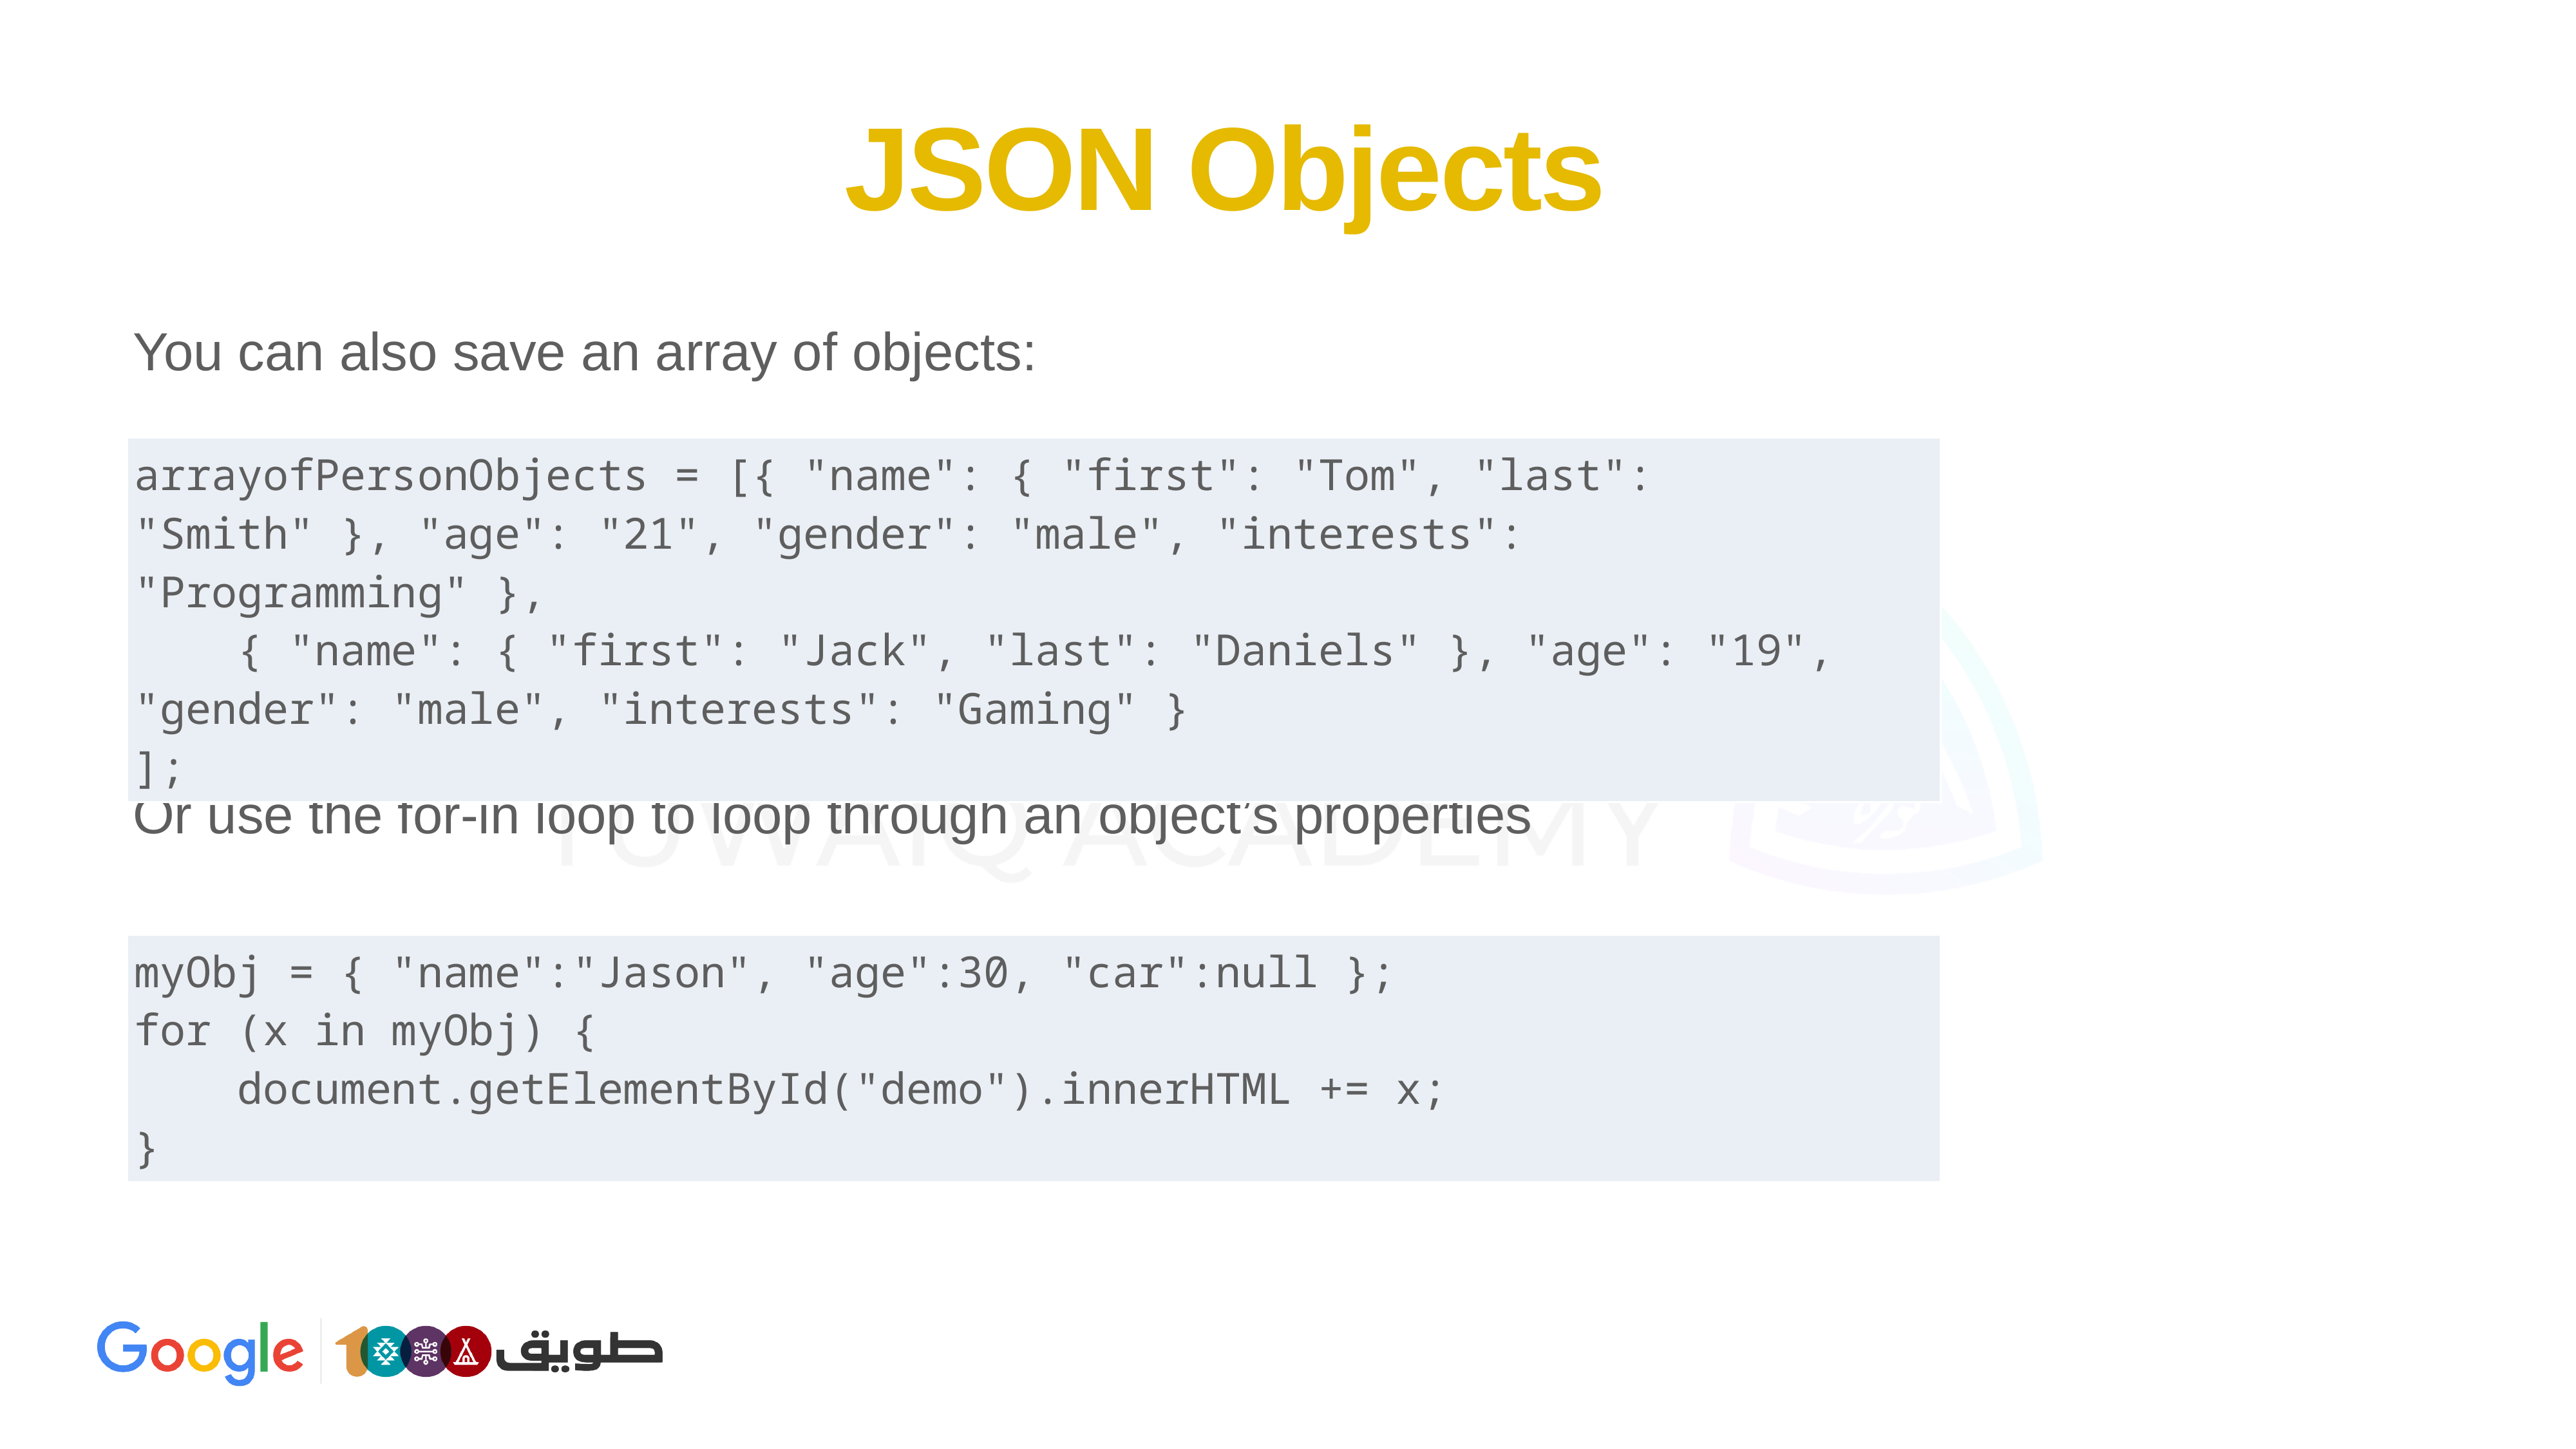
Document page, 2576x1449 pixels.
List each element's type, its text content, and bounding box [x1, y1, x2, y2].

table_header myObj = { "name":"Jason", "age":30, "car":null }; for (x in myObj) { document.getElementById("demo").innerHTML += x; } [128, 936, 1940, 1181]
picture [53, 1159, 708, 1449]
table_header arrayofPersonObjects = [{ "name": { "first": "Tom", "last": "Smith" }, "age": "21", "gender": "male", "interests": "Programming" }, { "name": { "first": "Jack", "last": "Daniels" }, "age": "19", "gender": "male", "interests": "Gaming" } ]; [128, 439, 1940, 801]
title JSON Objects [127, 113, 2324, 266]
list You can also save an array of objects: Or use the for-in loop to loop through an object’s properties: [127, 319, 2324, 1192]
